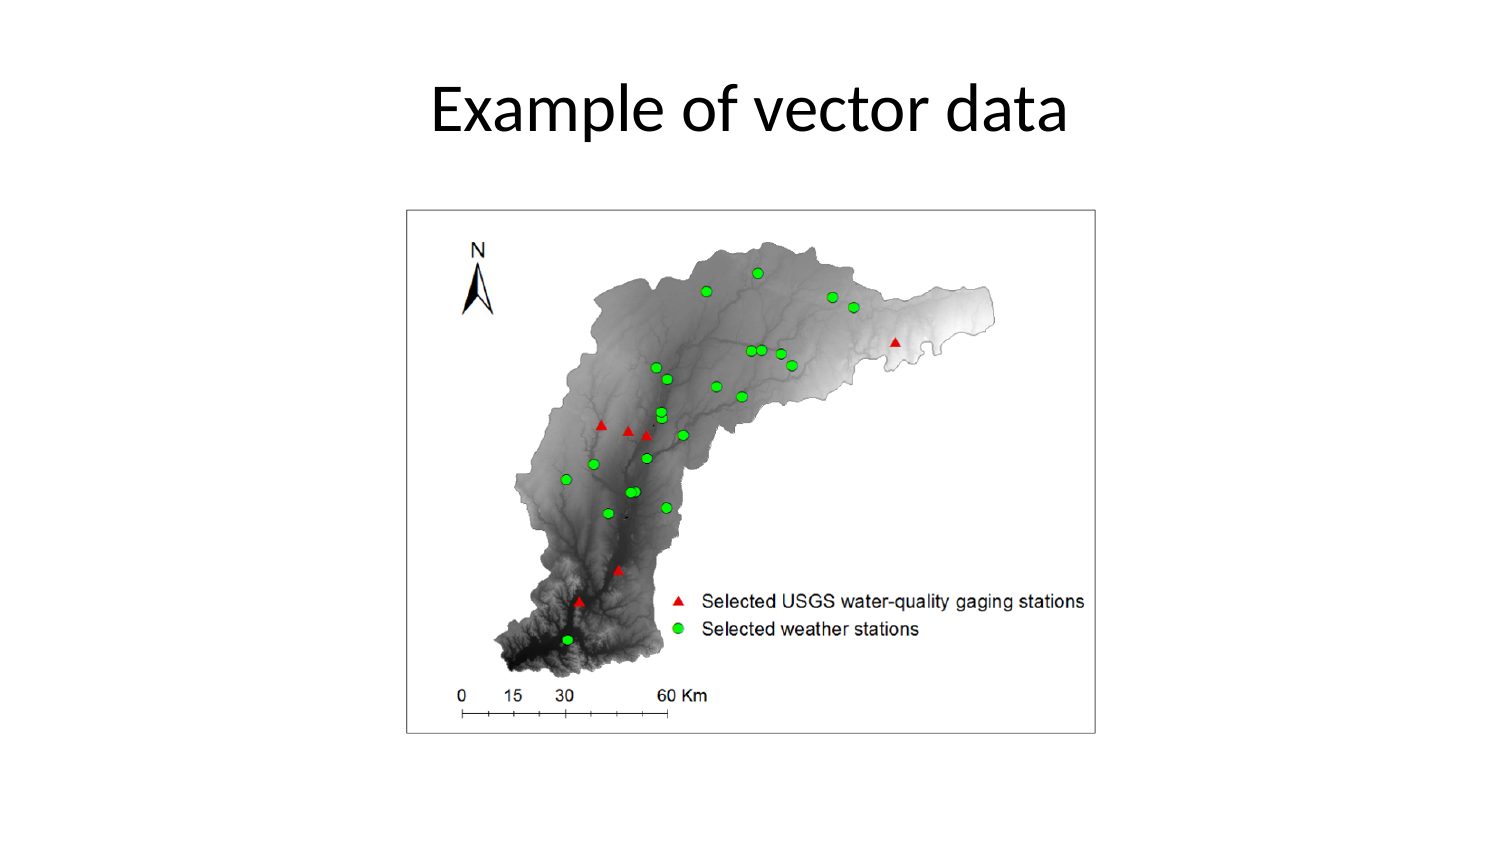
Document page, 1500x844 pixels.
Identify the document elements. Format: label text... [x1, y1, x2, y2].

title Example of vector data [75, 33, 1425, 175]
picture [389, 195, 1109, 753]
